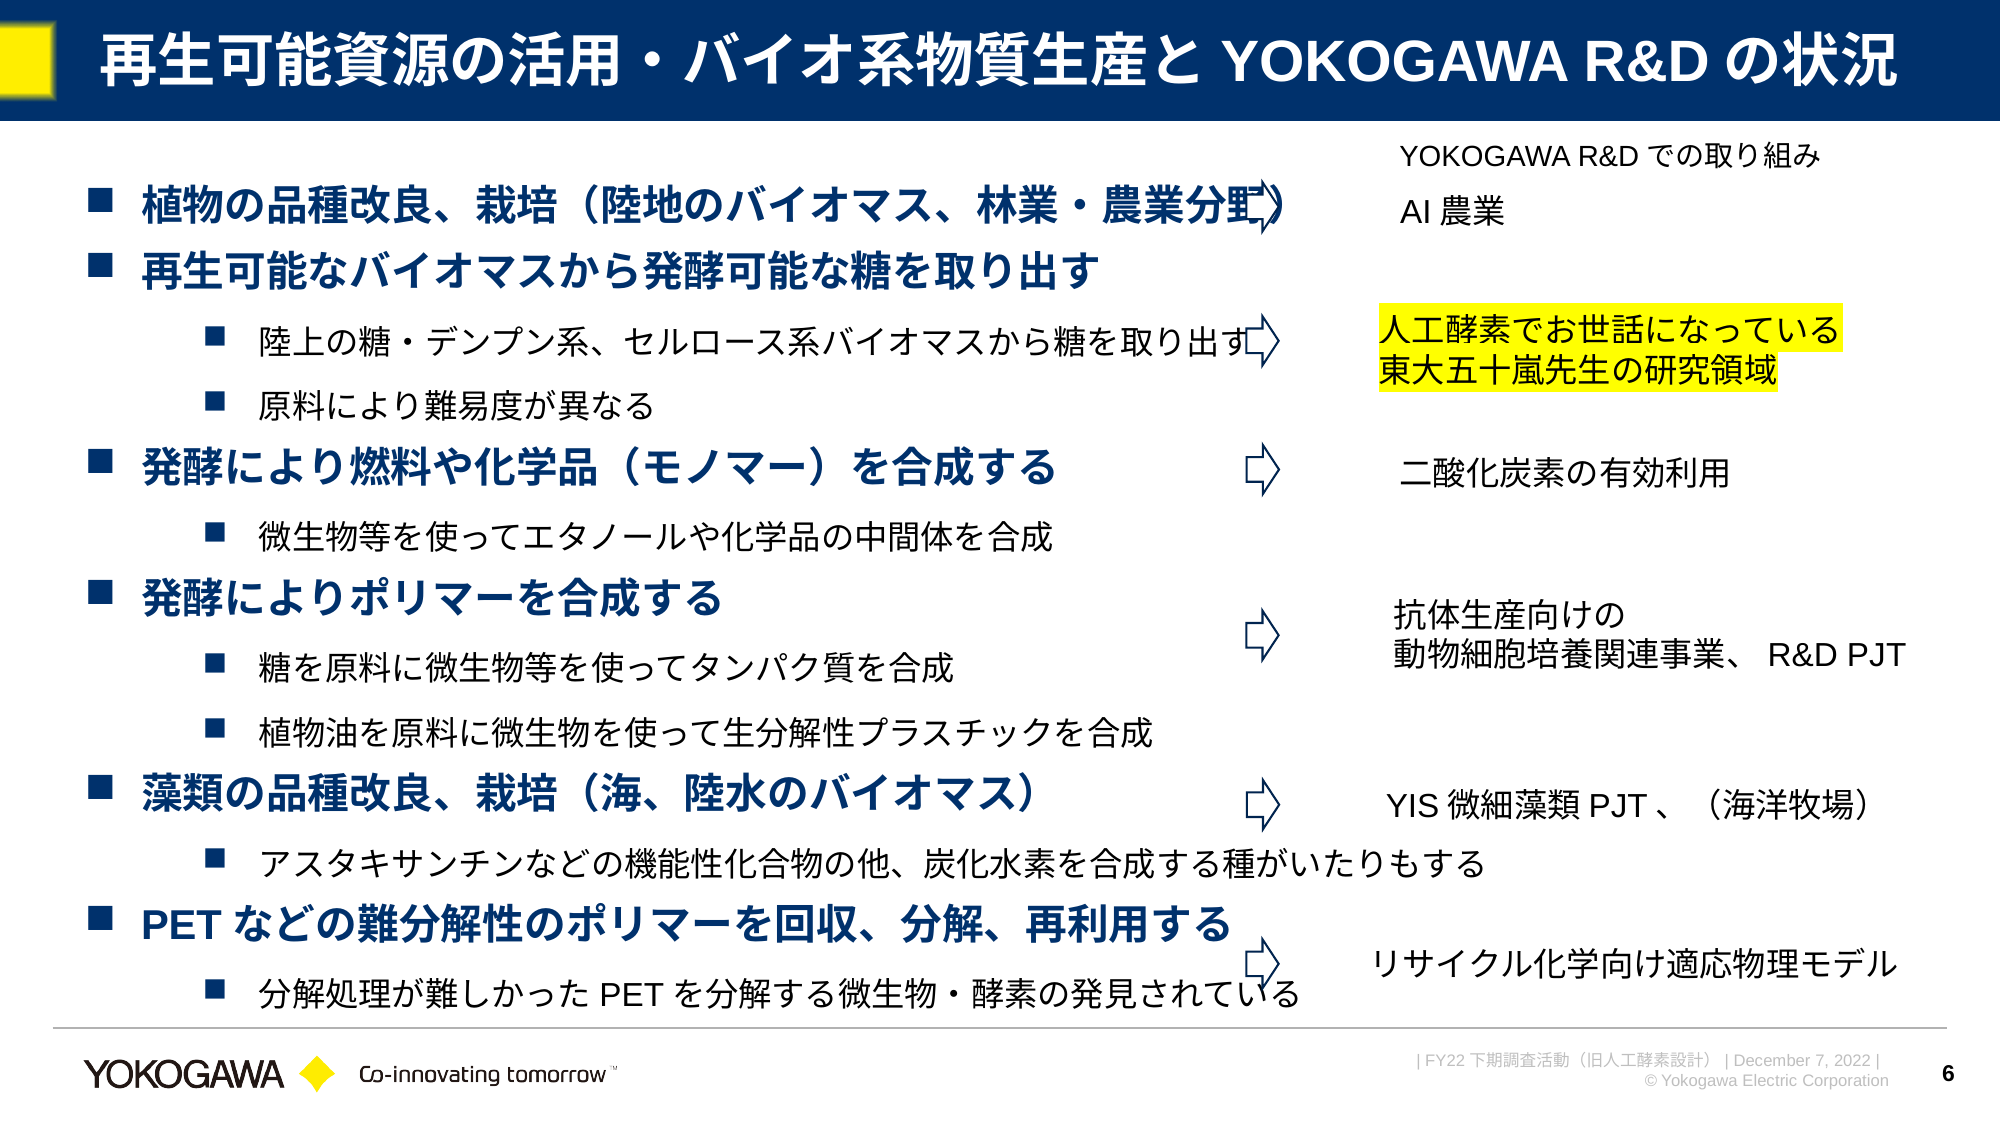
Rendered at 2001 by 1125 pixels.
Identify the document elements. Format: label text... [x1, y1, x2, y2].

text_box 人工酵素でお世話になっている 東大五十嵐先生の研究領域 [1364, 301, 1858, 396]
text_box [1245, 178, 1280, 235]
text_box [1245, 441, 1281, 498]
text_box [1245, 607, 1280, 664]
text_box AI農業 [1385, 182, 1521, 238]
slide_number 6 [1904, 1042, 1970, 1103]
text_box 二酸化炭素の有効利用 [1385, 444, 1747, 500]
text_box リサイクル化学向け適応物理モデル [1354, 936, 1915, 991]
text_box YOKOGAWA R&Dでの取り組み [1384, 129, 1837, 180]
text_box [1245, 776, 1281, 833]
title 再生可能資源の活用・バイオ系物質生産とYOKOGAWA R&Dの状況 [84, 20, 1955, 106]
text_box YIS微細藻類PJT、（海洋牧場） [1371, 776, 1904, 832]
text_box [1245, 312, 1280, 369]
text_box [1245, 935, 1280, 992]
picture [0, 6, 69, 115]
text_box 抗体生産向けの 動物細胞培養関連事業、R&D PJT [1379, 586, 1922, 681]
picture [83, 1063, 617, 1093]
list 植物の品種改良、栽培（陸地のバイオマス、林業・農業分野） 再生可能なバイオマスから発酵可能な糖を取り出す 陸上の糖・デンプン系、セルロース系バイオマスから糖を取り出す 原料により難易度が異なる 発酵により燃料や化学品（モノマー）を合成する 微生物等を使ってエタノールや化学品の中間体を合成 発酵によりポリマーを合成する 糖を原料に微生物等を使ってタンパク質を合成 植物油を原料に微生物を使って生分解性プラスチックを合成 藻類の品種改良、栽培（海、陸水のバイオマス） アスタキサンチンなどの機能性化合物の他、炭化水素を合成する種がいたりもする PETなどの難分解性のポリマーを回収、分解、再利用する 分解処理が難しかったPETを分解する微生物・酵素の発見されている [69, 177, 1931, 1063]
